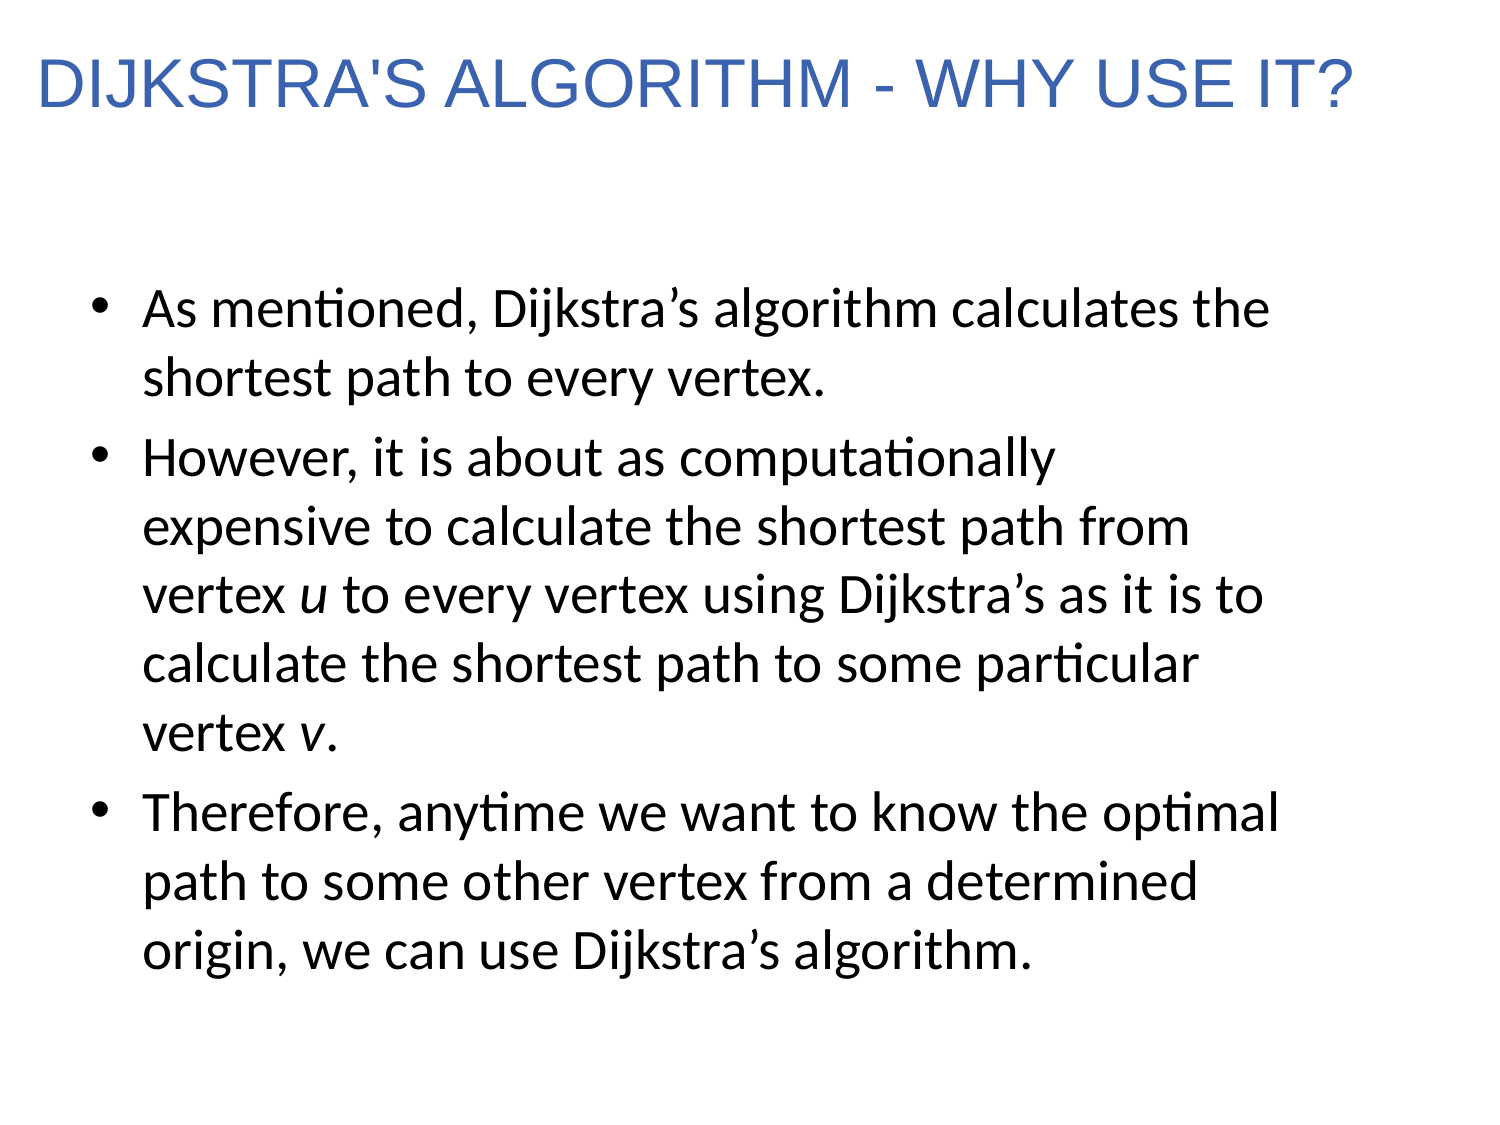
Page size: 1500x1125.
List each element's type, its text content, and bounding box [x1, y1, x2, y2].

list As mentioned, Dijkstra’s algorithm calculates the shortest path to every vertex. However, it is about as computationally expensive to calculate the shortest path from vertex u to every vertex using Dijkstra’s as it is to calculate the shortest path to some particular vertex v. Therefore, anytime we want to know the optimal path to some other vertex from a determined origin, we can use Dijkstra’s algorithm. [75, 262, 1301, 1062]
text_box Dijkstra's Algorithm - Why use it? [36, 44, 1464, 180]
